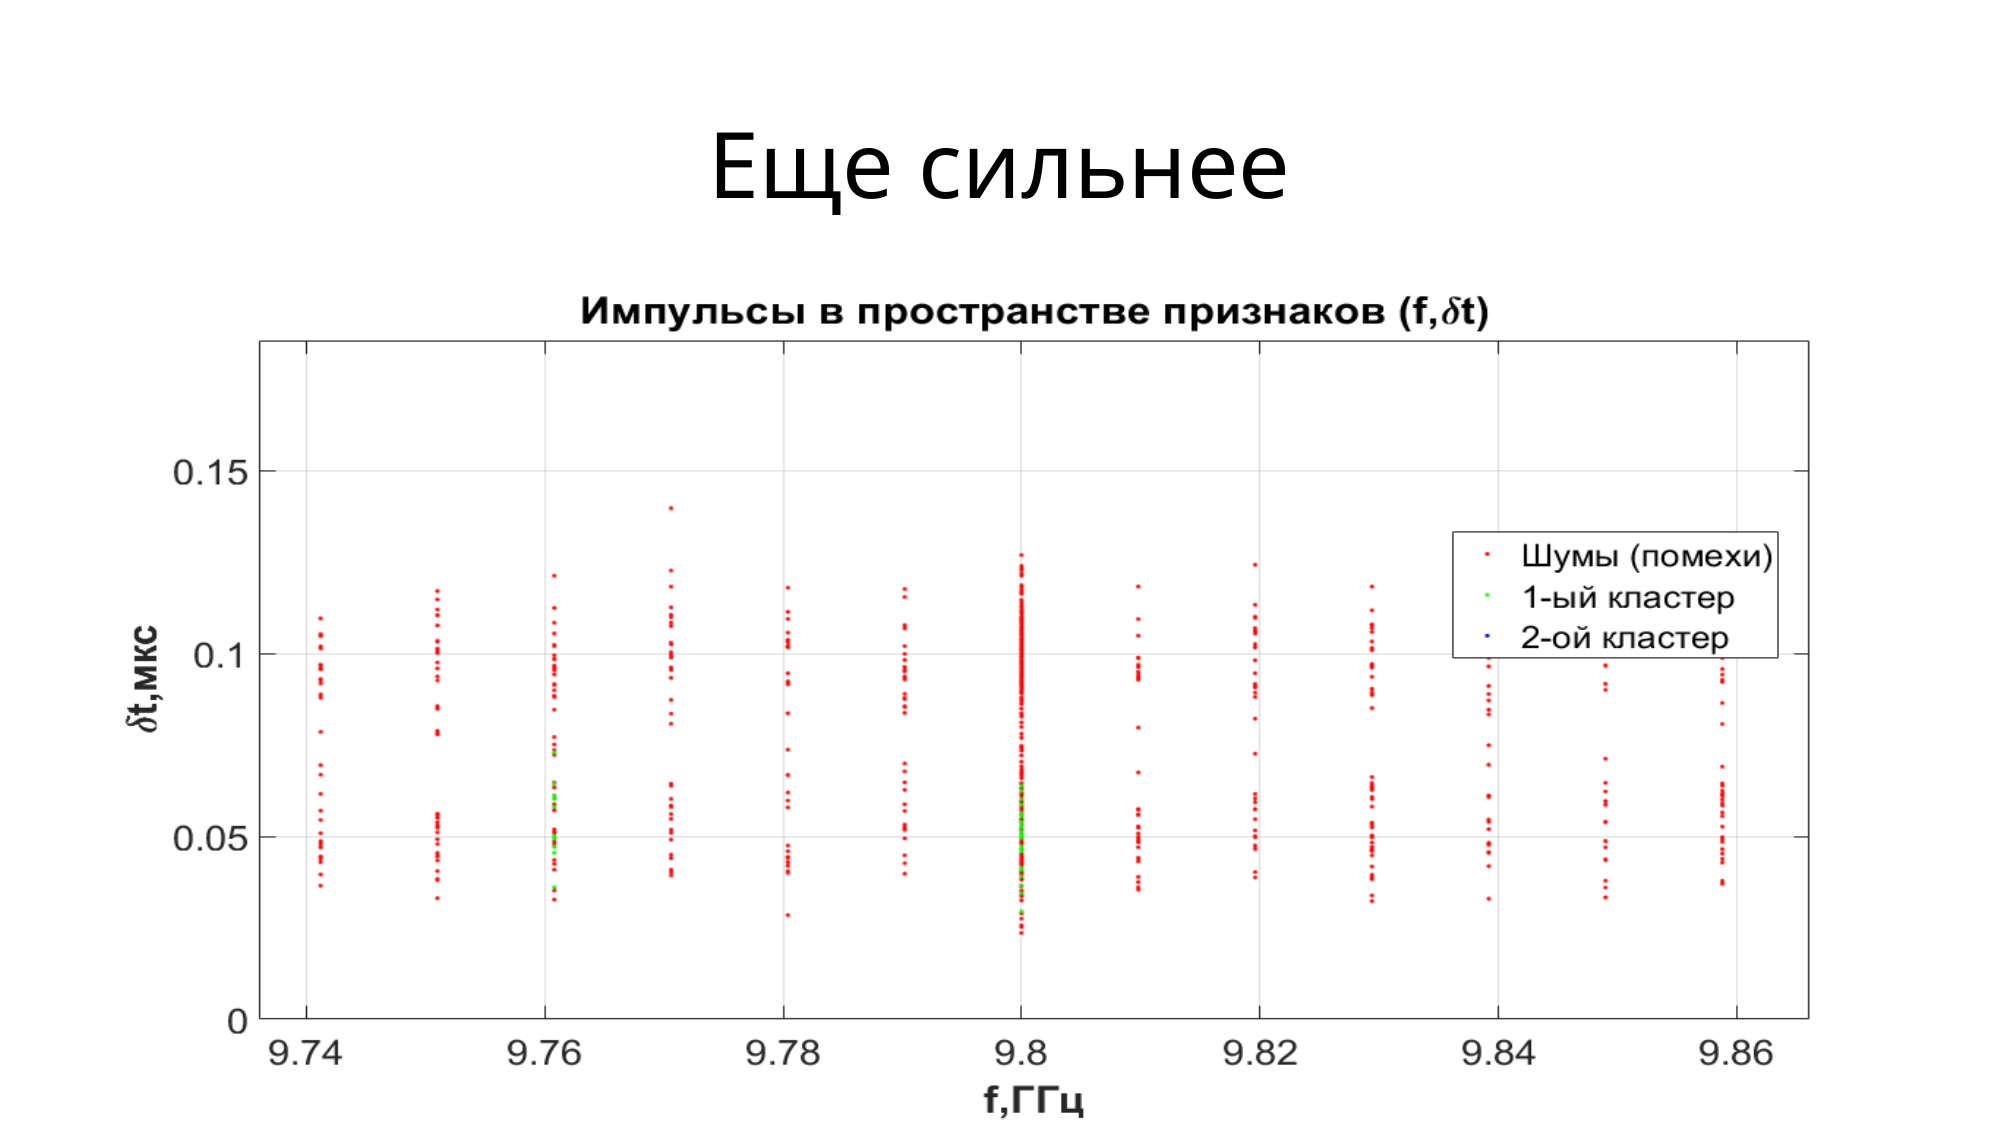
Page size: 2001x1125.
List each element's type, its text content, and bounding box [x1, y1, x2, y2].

title Еще сильнее [137, 59, 1863, 277]
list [0, 277, 2000, 1122]
